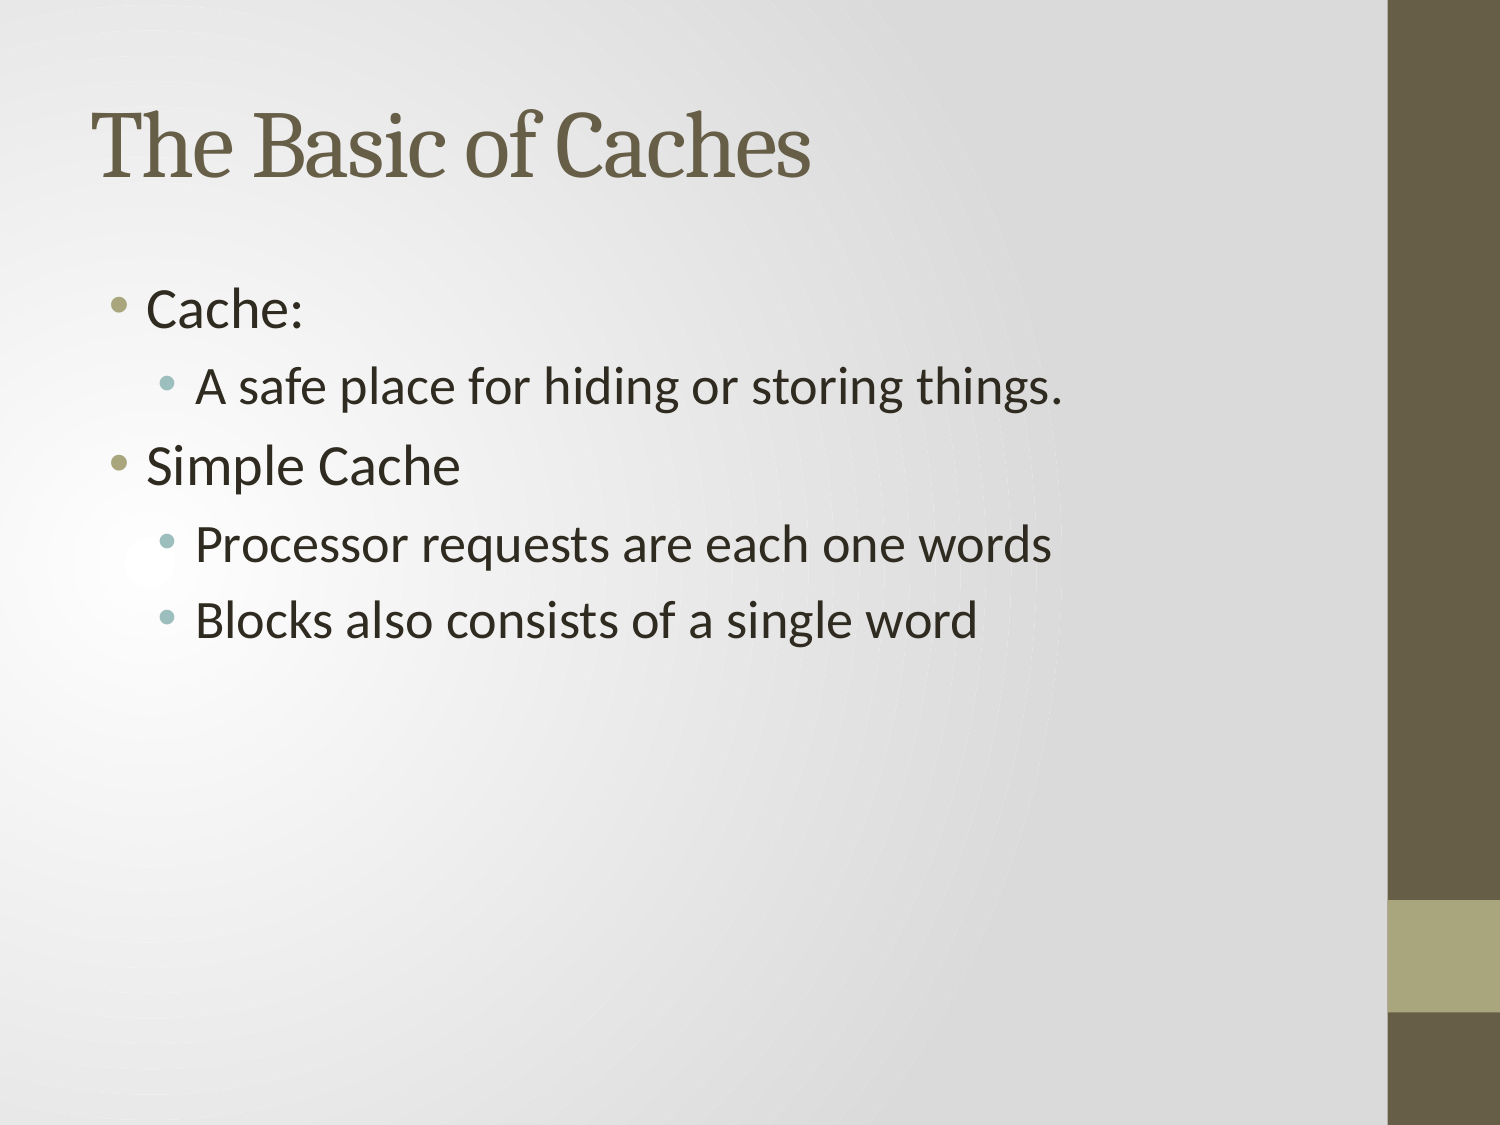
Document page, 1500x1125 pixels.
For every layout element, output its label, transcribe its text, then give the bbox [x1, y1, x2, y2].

title The Basic of Caches [75, 45, 1325, 233]
list Cache: A safe place for hiding or storing things. Simple Cache Processor requests are each one words Blocks also consists of a single word [75, 262, 1325, 1050]
